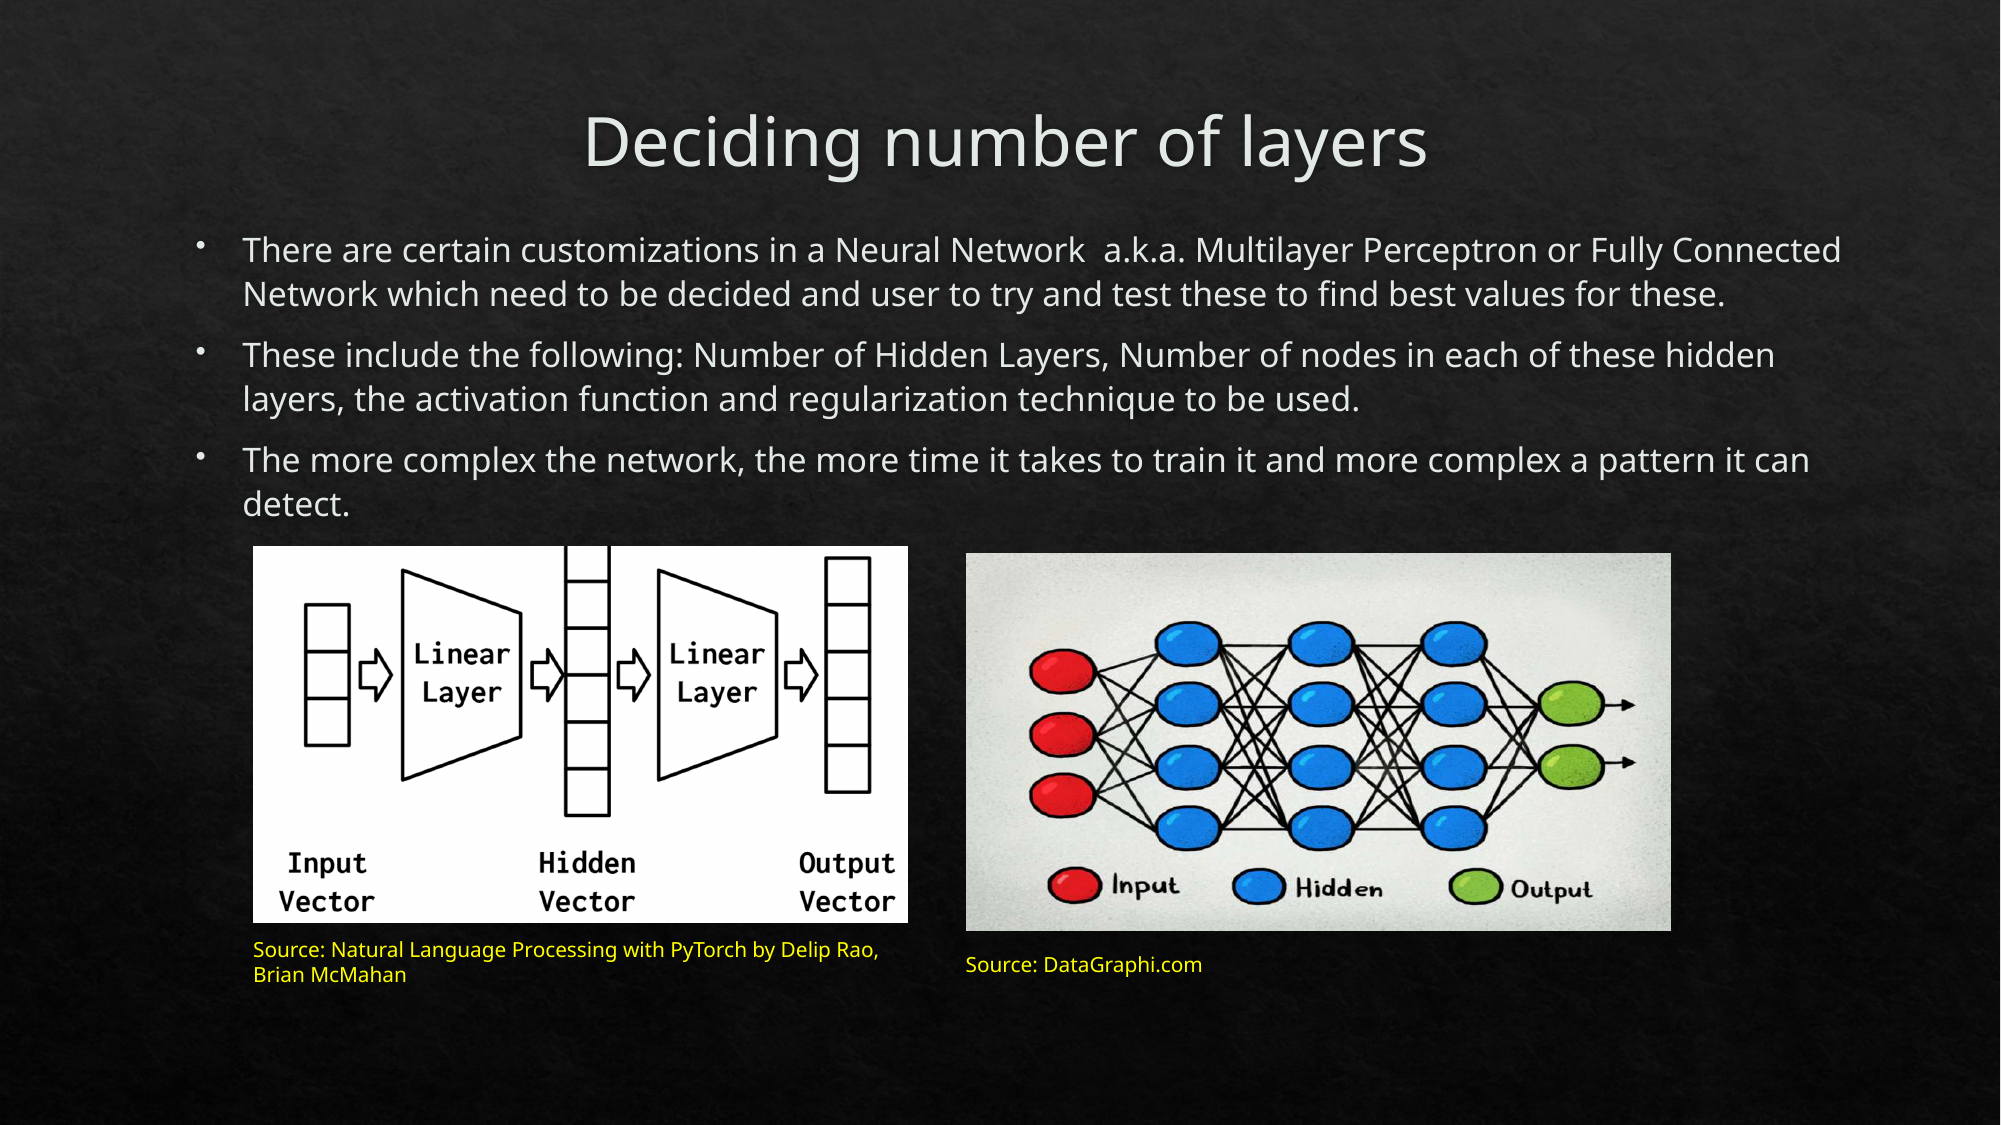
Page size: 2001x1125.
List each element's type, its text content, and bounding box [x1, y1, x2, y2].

text_box Source: DataGraphi.com [950, 943, 1620, 1029]
title Deciding number of layers [163, 99, 1849, 190]
picture [253, 546, 908, 924]
picture [965, 553, 1671, 931]
list There are certain customizations in a Neural Network a.k.a. Multilayer Perceptron or Fully Connected Network which need to be decided and user to try and test these to find best values for these. These include the following: Number of Hidden Layers, Number of nodes in each of these hidden layers, the activation function and regularization technique to be used. The more complex the network, the more time it takes to train it and more complex a pattern it can detect. [176, 216, 1862, 541]
text_box Source: Natural Language Processing with PyTorch by Delip Rao, Brian McMahan [238, 929, 908, 1040]
